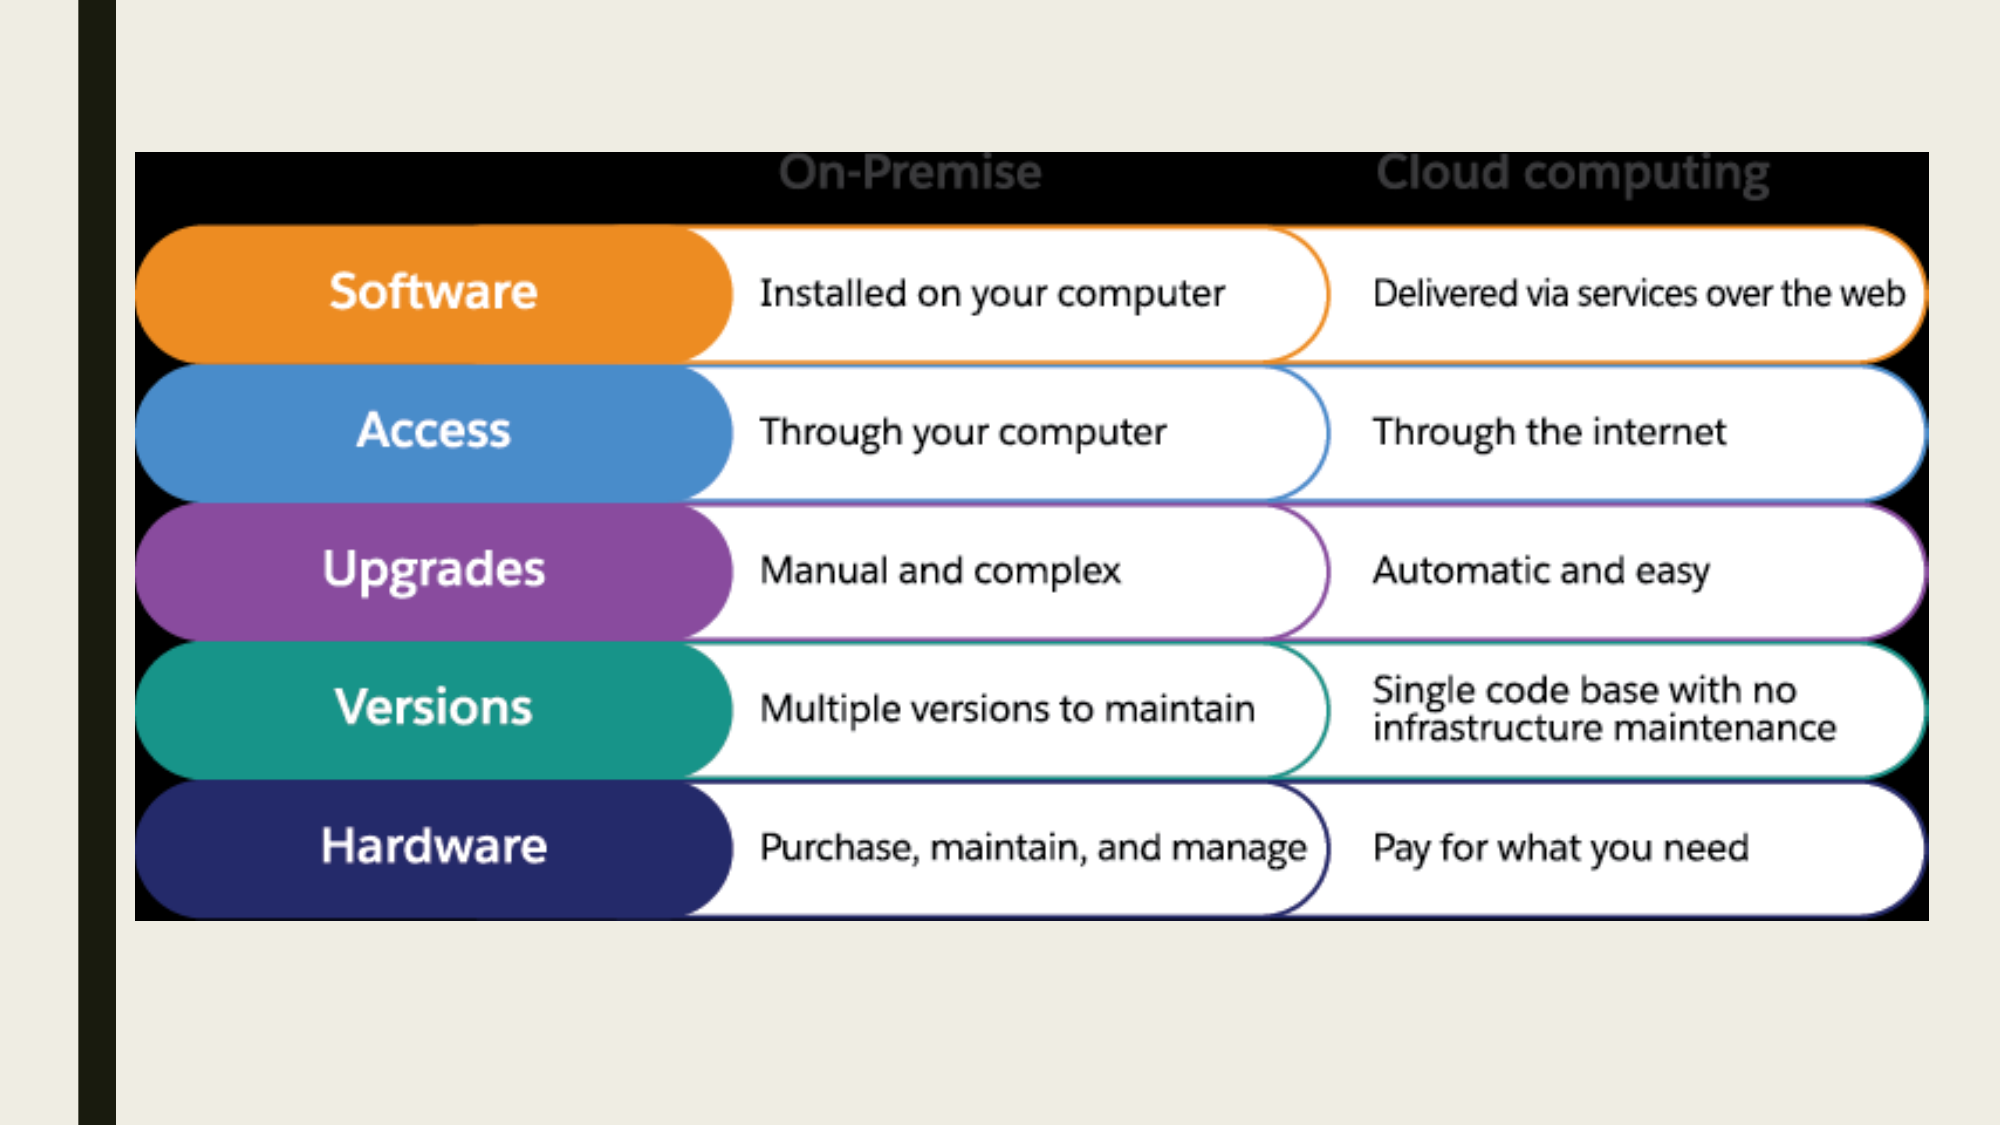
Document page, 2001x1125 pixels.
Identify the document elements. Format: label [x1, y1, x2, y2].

list [135, 152, 1929, 921]
